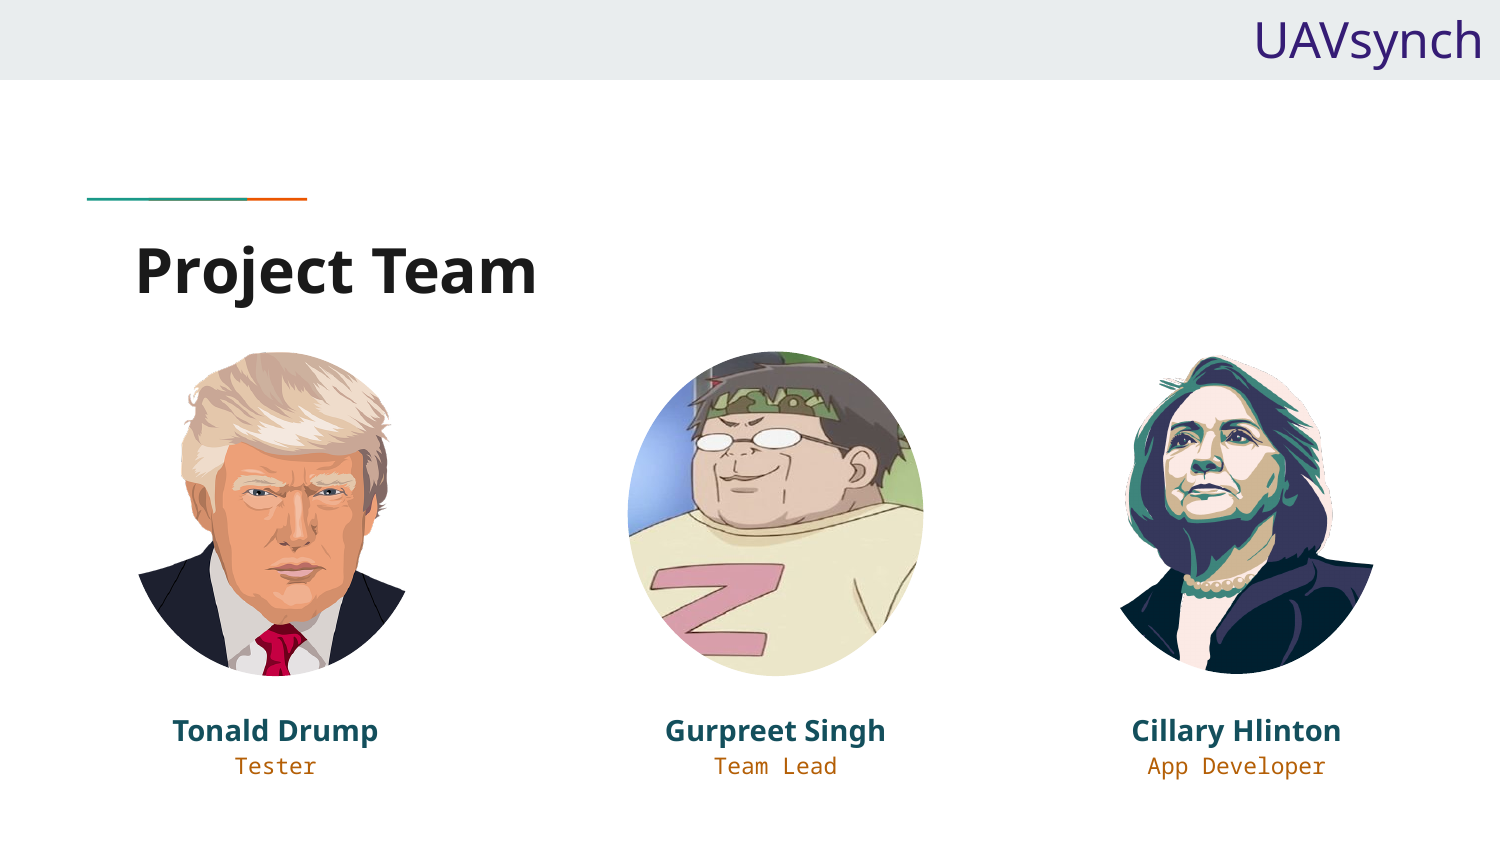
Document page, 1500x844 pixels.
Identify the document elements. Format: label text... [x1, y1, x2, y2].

picture [627, 351, 924, 677]
picture [127, 351, 424, 677]
text_box UAVsynch [0, 0, 1500, 78]
text_box App Developer [1061, 732, 1412, 784]
text_box Gurpreet Singh [600, 691, 951, 732]
picture [1092, 353, 1382, 675]
text_box Cillary Hlinton [1061, 691, 1412, 732]
text_box Tonald Drump [100, 691, 451, 732]
text_box Team Lead [600, 732, 951, 784]
title Project Team [119, 216, 1381, 305]
text_box Tester [100, 732, 451, 784]
